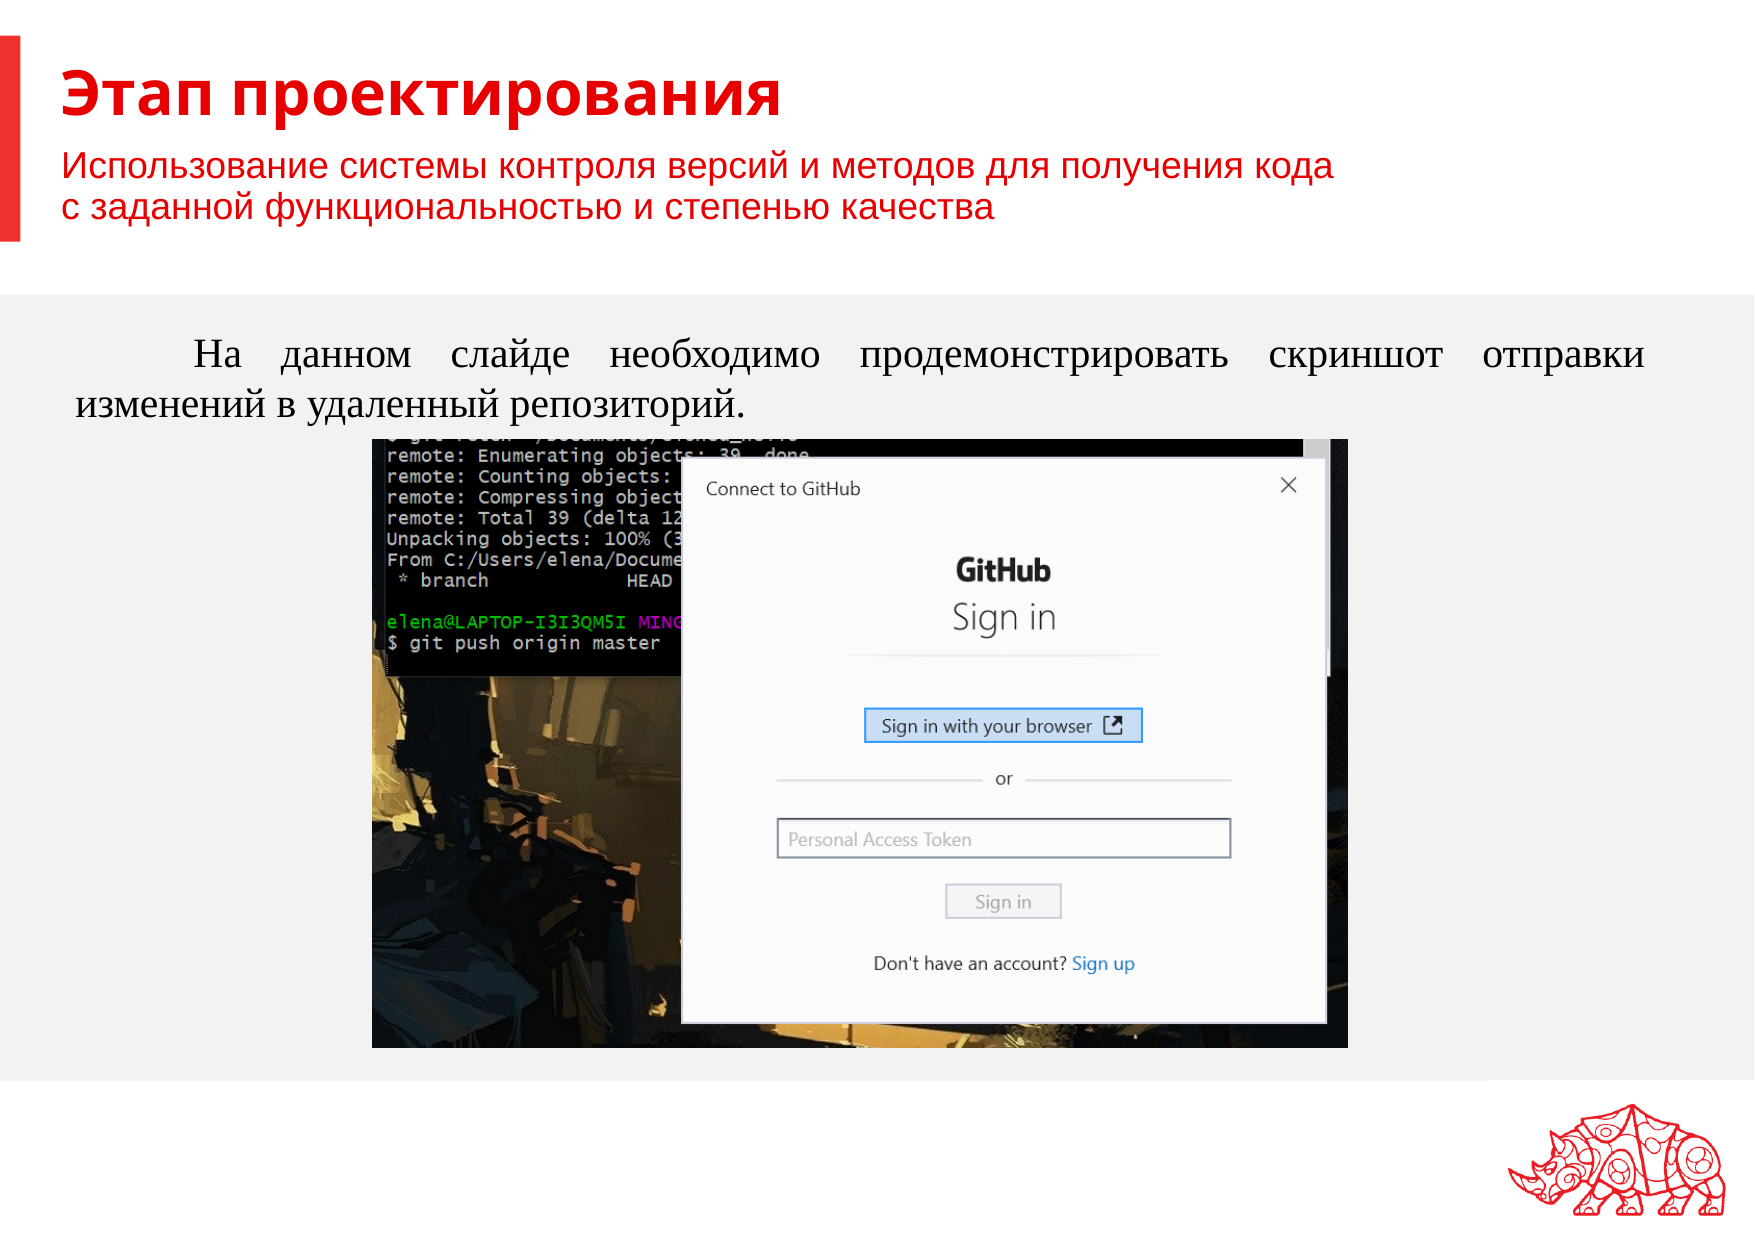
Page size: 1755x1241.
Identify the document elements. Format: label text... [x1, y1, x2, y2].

list Использование системы контроля версий и методов для получения кода с заданной функциональностью и степенью качества [44, 72, 1370, 236]
picture [1487, 1080, 1755, 1229]
picture [372, 439, 1348, 1048]
text_box На данном слайде необходимо продемонстрировать скриншот отправки изменений в удаленный репозиторий. [60, 318, 1660, 434]
title Этап проектирования [60, 0, 1650, 200]
